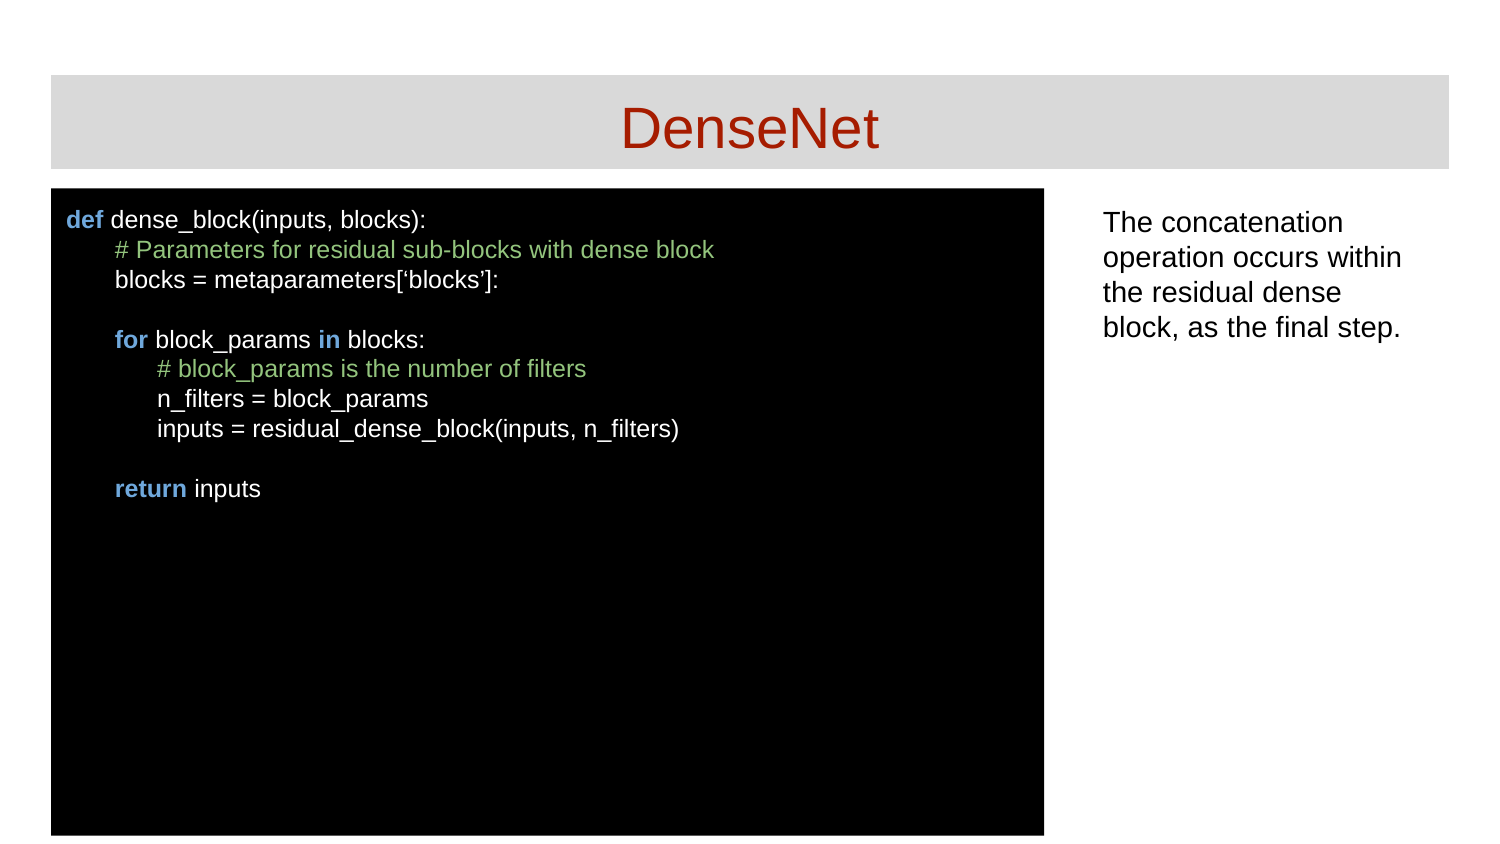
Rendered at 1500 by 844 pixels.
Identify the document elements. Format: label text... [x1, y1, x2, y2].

text_box The concatenation operation occurs within the residual dense block, as the final step. [1087, 188, 1420, 799]
text_box def dense_block(inputs, blocks): # Parameters for residual sub-blocks with dense block blocks = metaparameters[‘blocks’]: for block_params in blocks: # block_params is the number of filters n_filters = block_params inputs = residual_dense_block(inputs, n_filters) return inputs [51, 188, 1045, 836]
title DenseNet [51, 75, 1449, 169]
